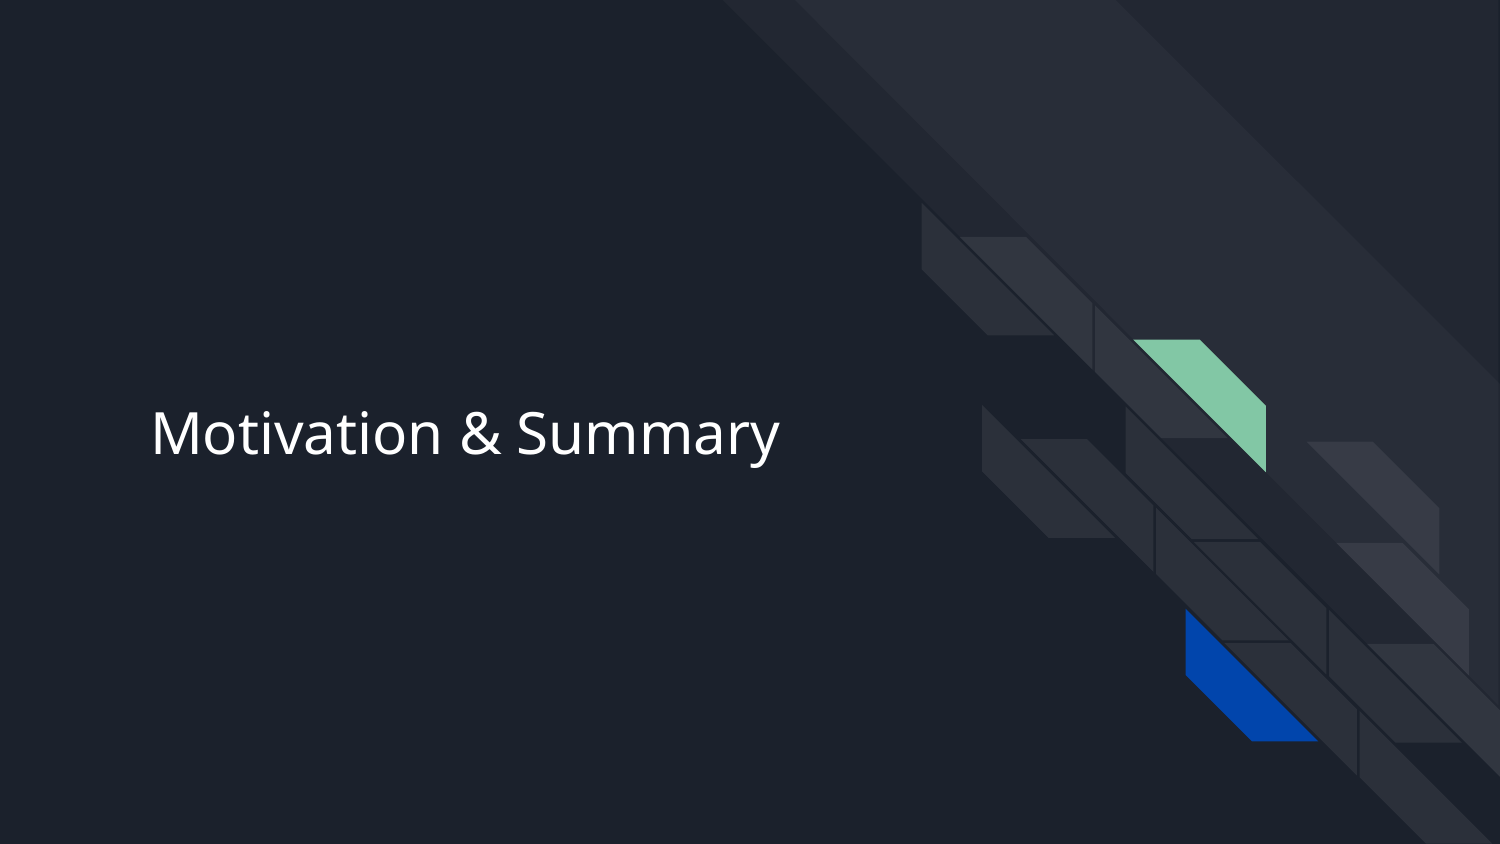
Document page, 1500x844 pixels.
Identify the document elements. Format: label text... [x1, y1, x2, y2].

title Motivation & Summary [135, 336, 888, 526]
